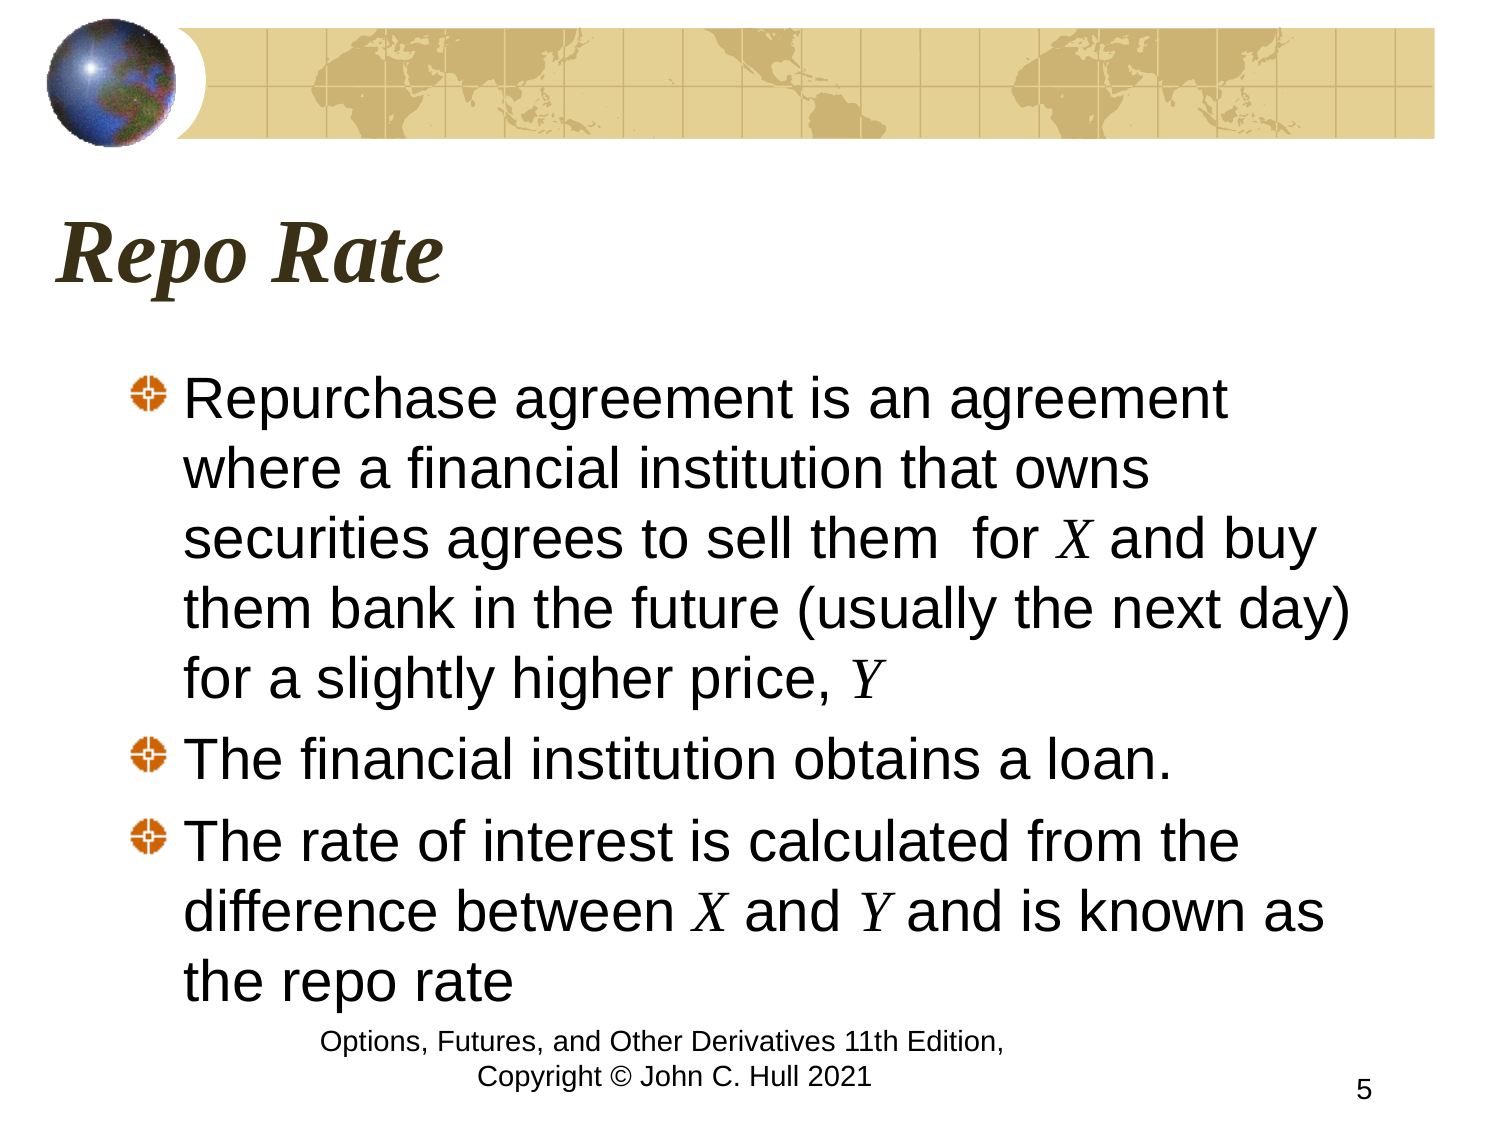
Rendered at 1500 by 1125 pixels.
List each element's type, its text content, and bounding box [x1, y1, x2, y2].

picture [127, 374, 169, 416]
title Repo Rate [40, 152, 1316, 341]
slide_number 5 [1074, 1037, 1388, 1113]
footer Options, Futures, and Other Derivatives 11th Edition, Copyright © John C. Hull 2021 [262, 1024, 1088, 1101]
picture [127, 735, 169, 777]
picture [127, 817, 169, 859]
picture [42, 14, 190, 151]
list Repurchase agreement is an agreement where a financial institution that owns securities agrees to sell them for X and buy them bank in the future (usually the next day) for a slightly higher price, Y The financial institution obtains a loan. The rate of interest is calculated from the difference between X and Y and is known as the repo rate [112, 352, 1388, 1028]
